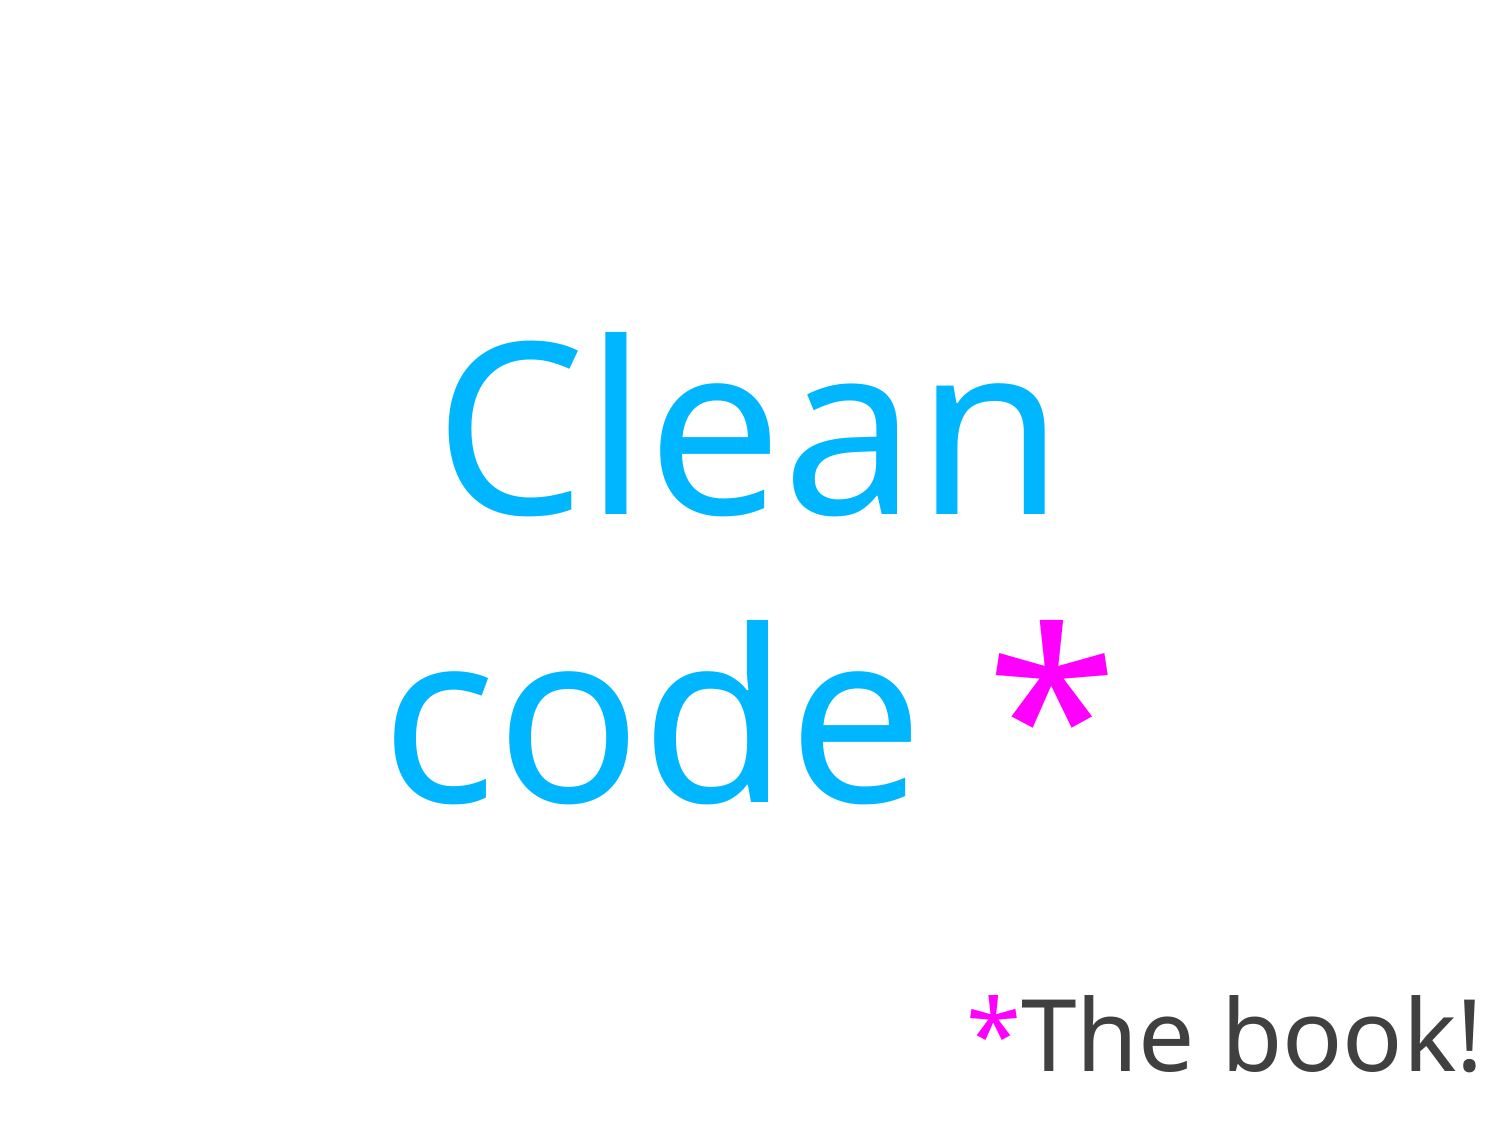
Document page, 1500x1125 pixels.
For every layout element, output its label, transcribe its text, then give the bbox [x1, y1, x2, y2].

title Clean code * [159, 444, 1341, 681]
list *The book! [950, 971, 1500, 1125]
